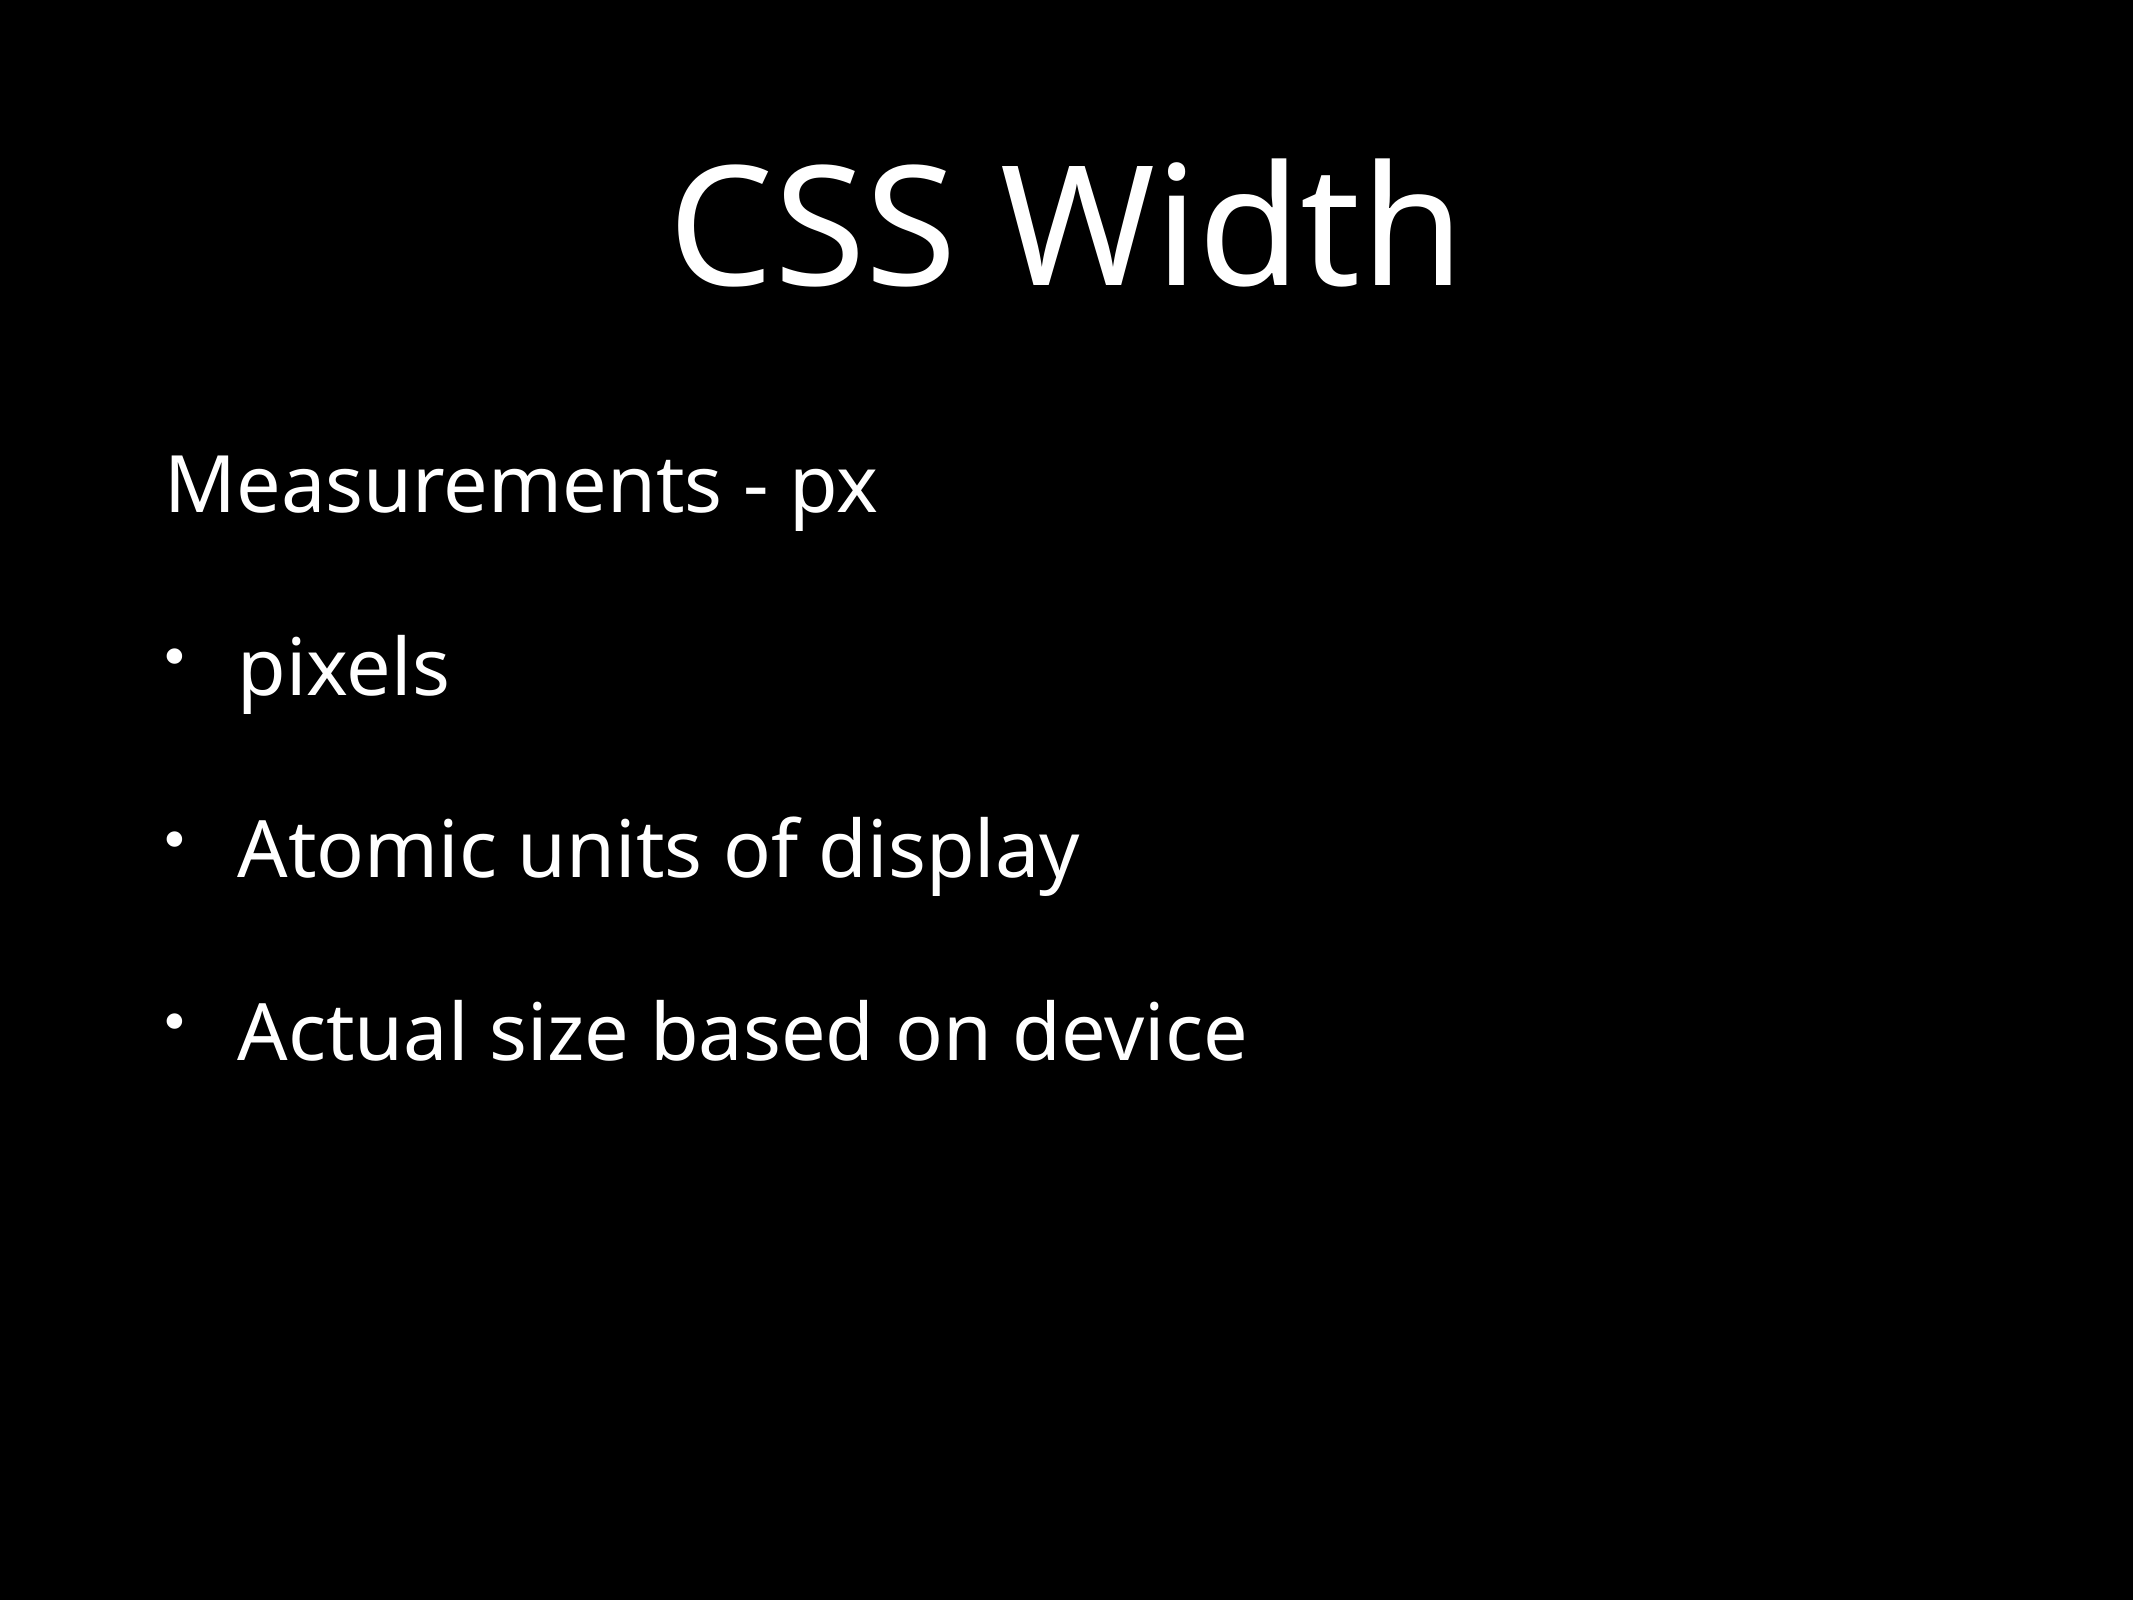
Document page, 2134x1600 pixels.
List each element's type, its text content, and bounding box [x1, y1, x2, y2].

title CSS Width [155, 41, 1978, 397]
list Measurements - px pixels Atomic units of display Actual size based on device [155, 424, 1978, 1457]
